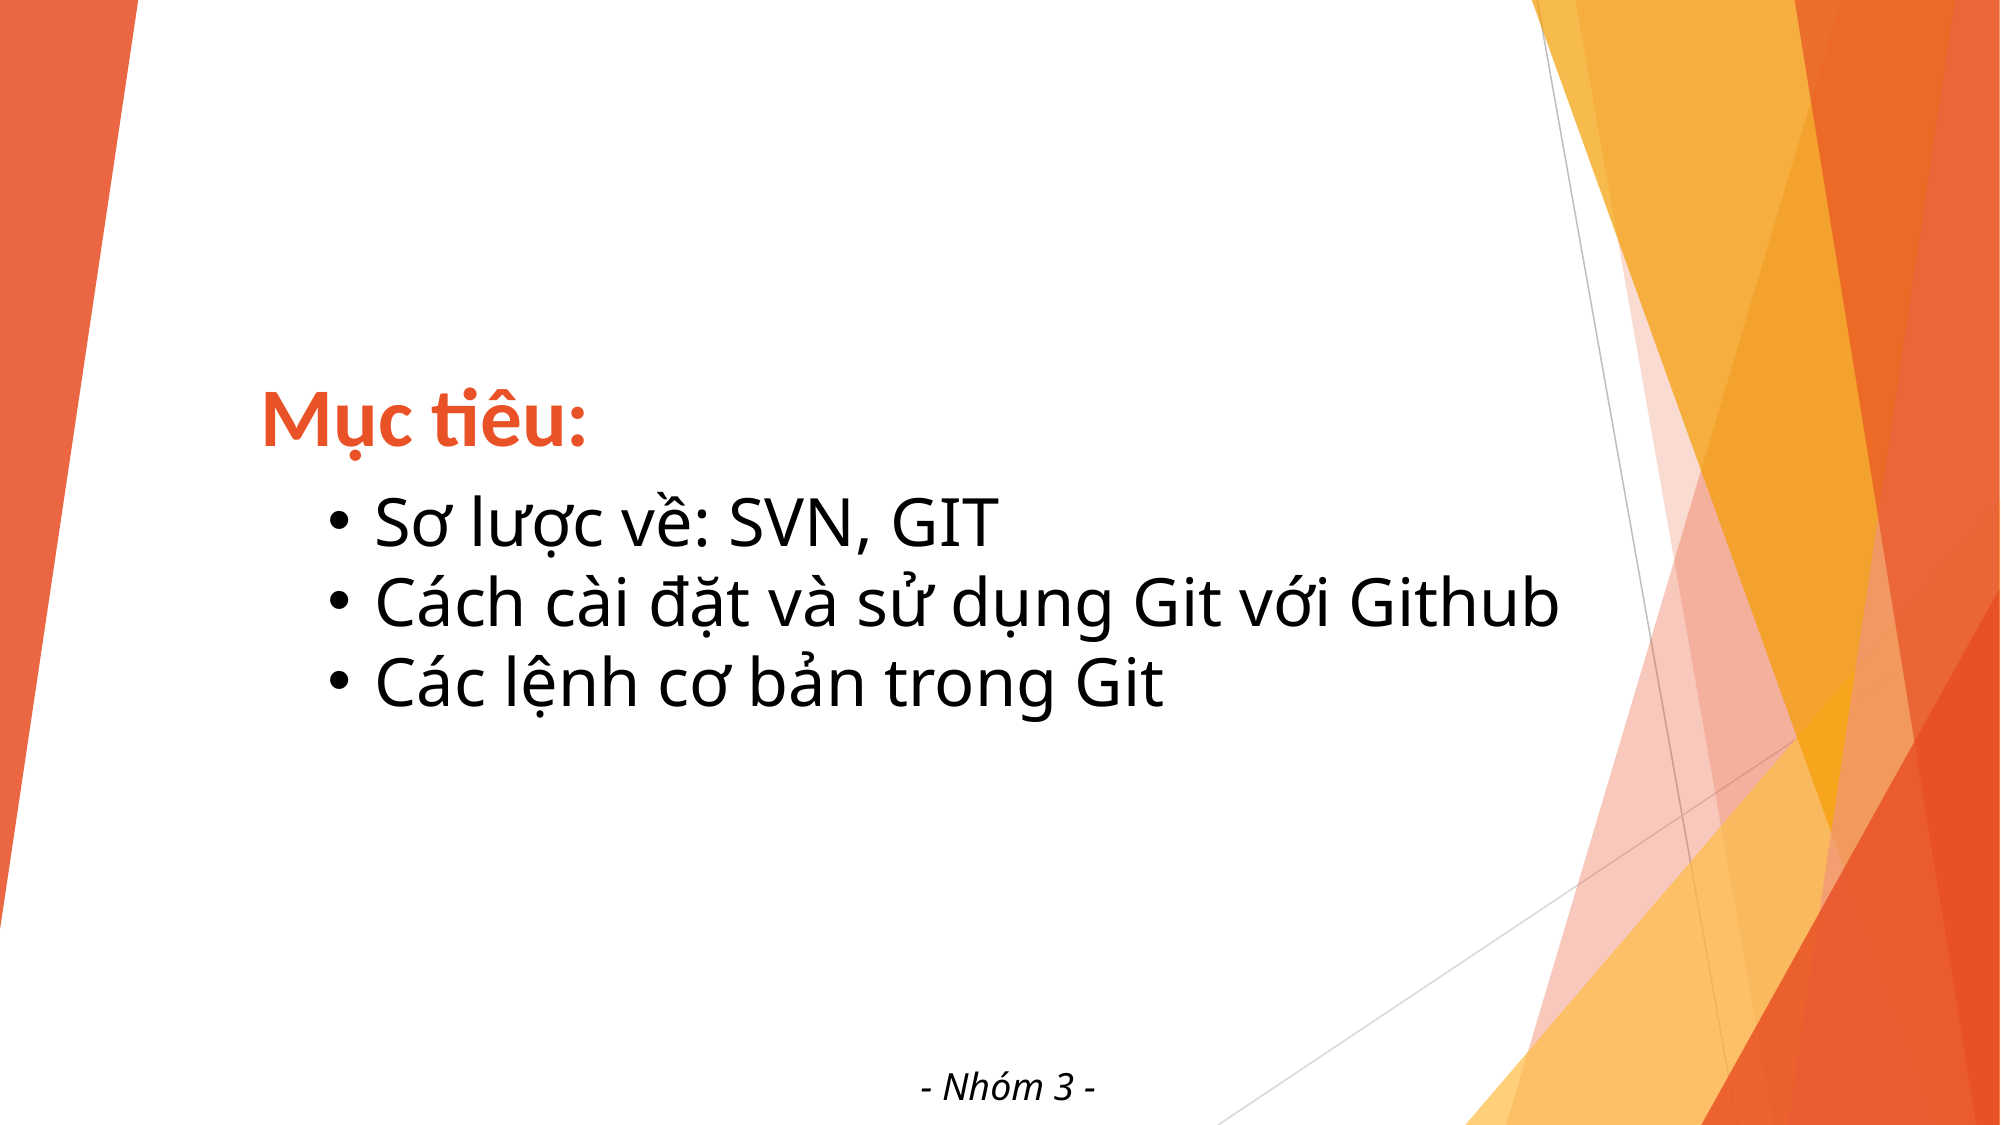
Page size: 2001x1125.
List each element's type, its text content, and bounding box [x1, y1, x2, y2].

text_box - Nhóm 3 - [913, 1055, 1104, 1116]
text_box Mục tiêu: [253, 355, 1433, 471]
text_box Sơ lược về: SVN, GIT Cách cài đặt và sử dụng Git với Github Các lệnh cơ bản trong Git [244, 471, 1571, 727]
